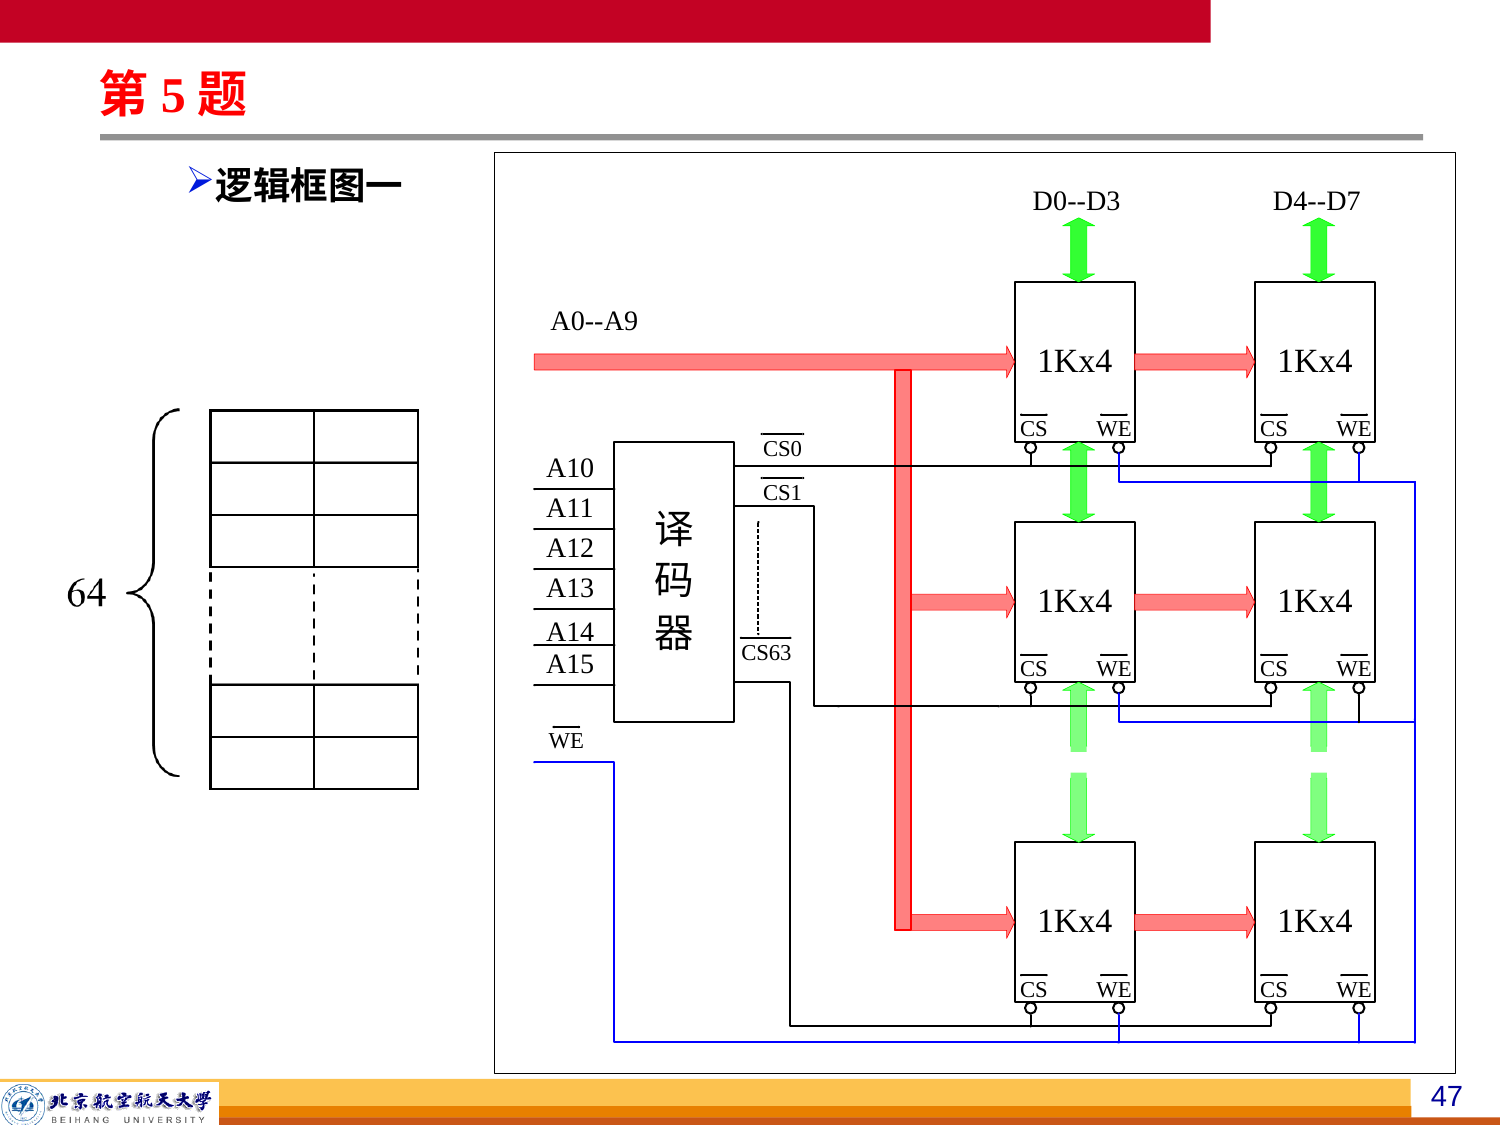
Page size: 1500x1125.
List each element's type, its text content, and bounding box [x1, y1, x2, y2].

picture [0, 1082, 219, 1125]
picture [40, 408, 419, 790]
list 逻辑框图一 [112, 148, 489, 207]
title 第5题 [88, 66, 951, 128]
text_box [490, 148, 1460, 1078]
